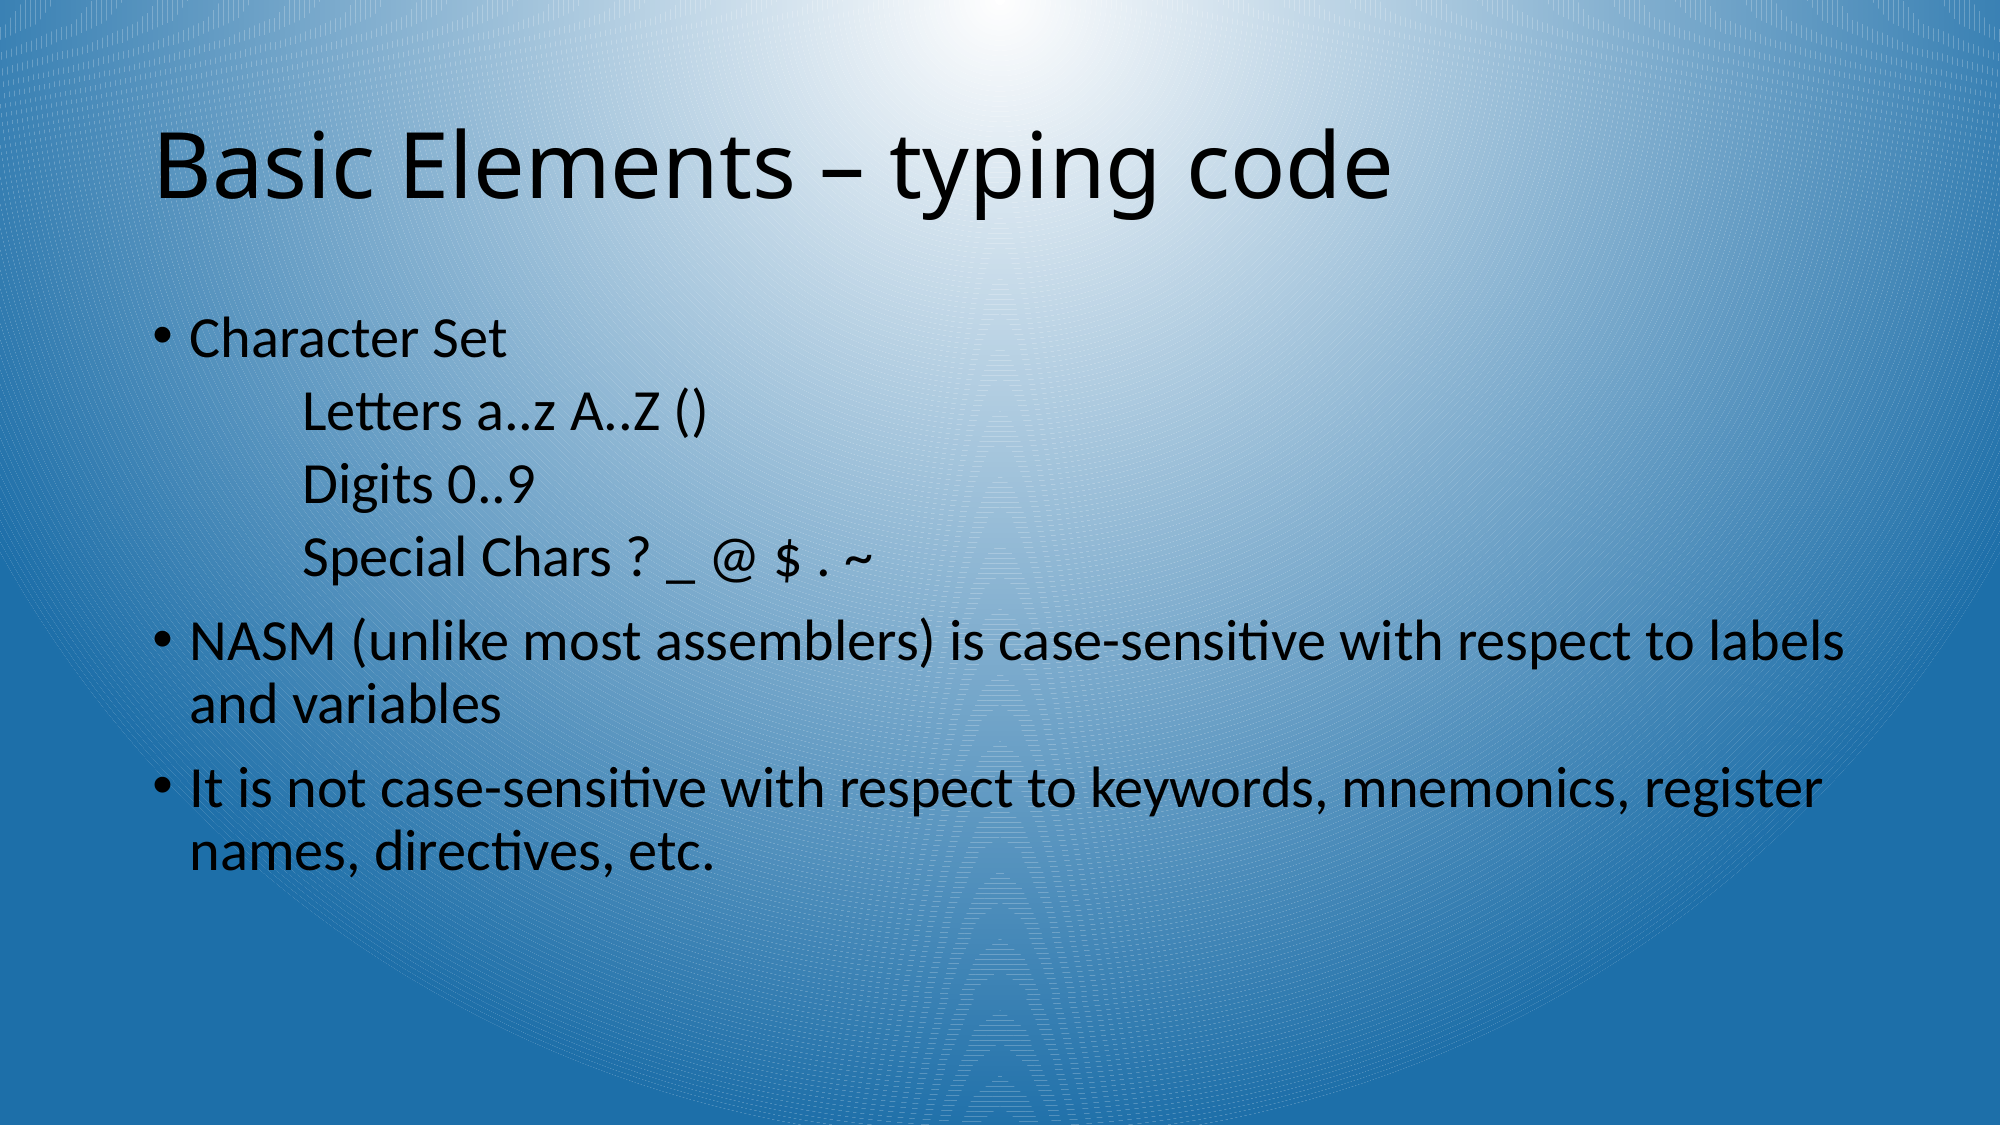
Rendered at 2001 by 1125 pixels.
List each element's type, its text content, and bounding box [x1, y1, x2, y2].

title Basic Elements – typing code [137, 59, 1863, 278]
list Character Set Letters a..z A..Z () Digits 0..9 Special Chars ? _ @ $ . ~ NASM (unlike most assemblers) is case-sensitive with respect to labels and variables It is not case-sensitive with respect to keywords, mnemonics, register names, directives, etc. [137, 299, 1863, 1014]
